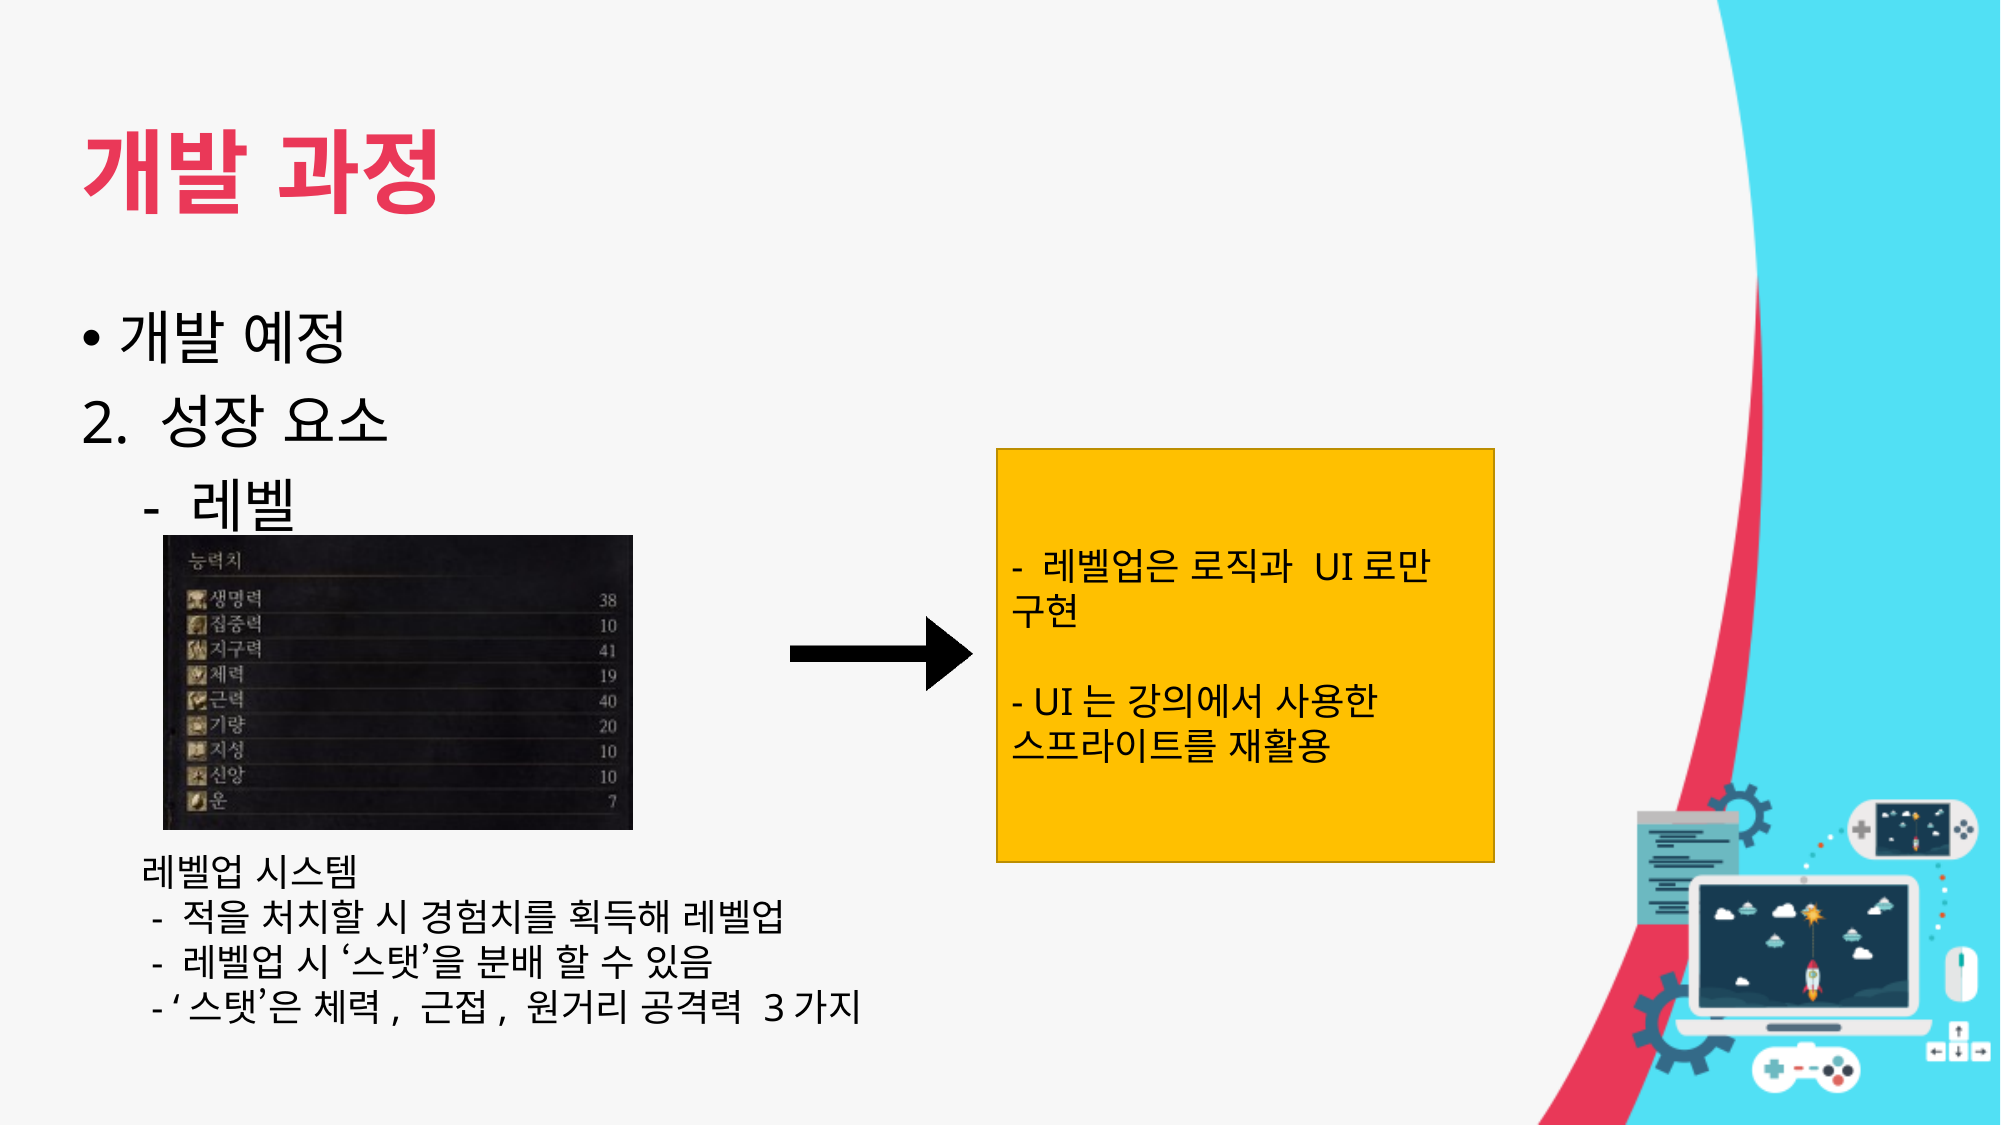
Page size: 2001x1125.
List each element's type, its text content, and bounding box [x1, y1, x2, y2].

text_box - 레벨업은 로직과 UI로만 구현 - UI는 강의에서 사용한 스프라이트를 재활용 [996, 448, 1495, 863]
list 개발 예정 2. 성장 요소 - 레벨 [66, 302, 1482, 1022]
title 개발 과정 [66, 68, 1482, 286]
text_box 레벨업 시스템 - 적을 처치할 시 경험치를 획득해 레벨업 - 레벨업 시 ‘스탯’을 분배 할 수 있음 - ‘스탯’은 체력, 근접, 원거리 공격력 3가지 [127, 841, 900, 1036]
picture [0, 0, 2001, 1125]
